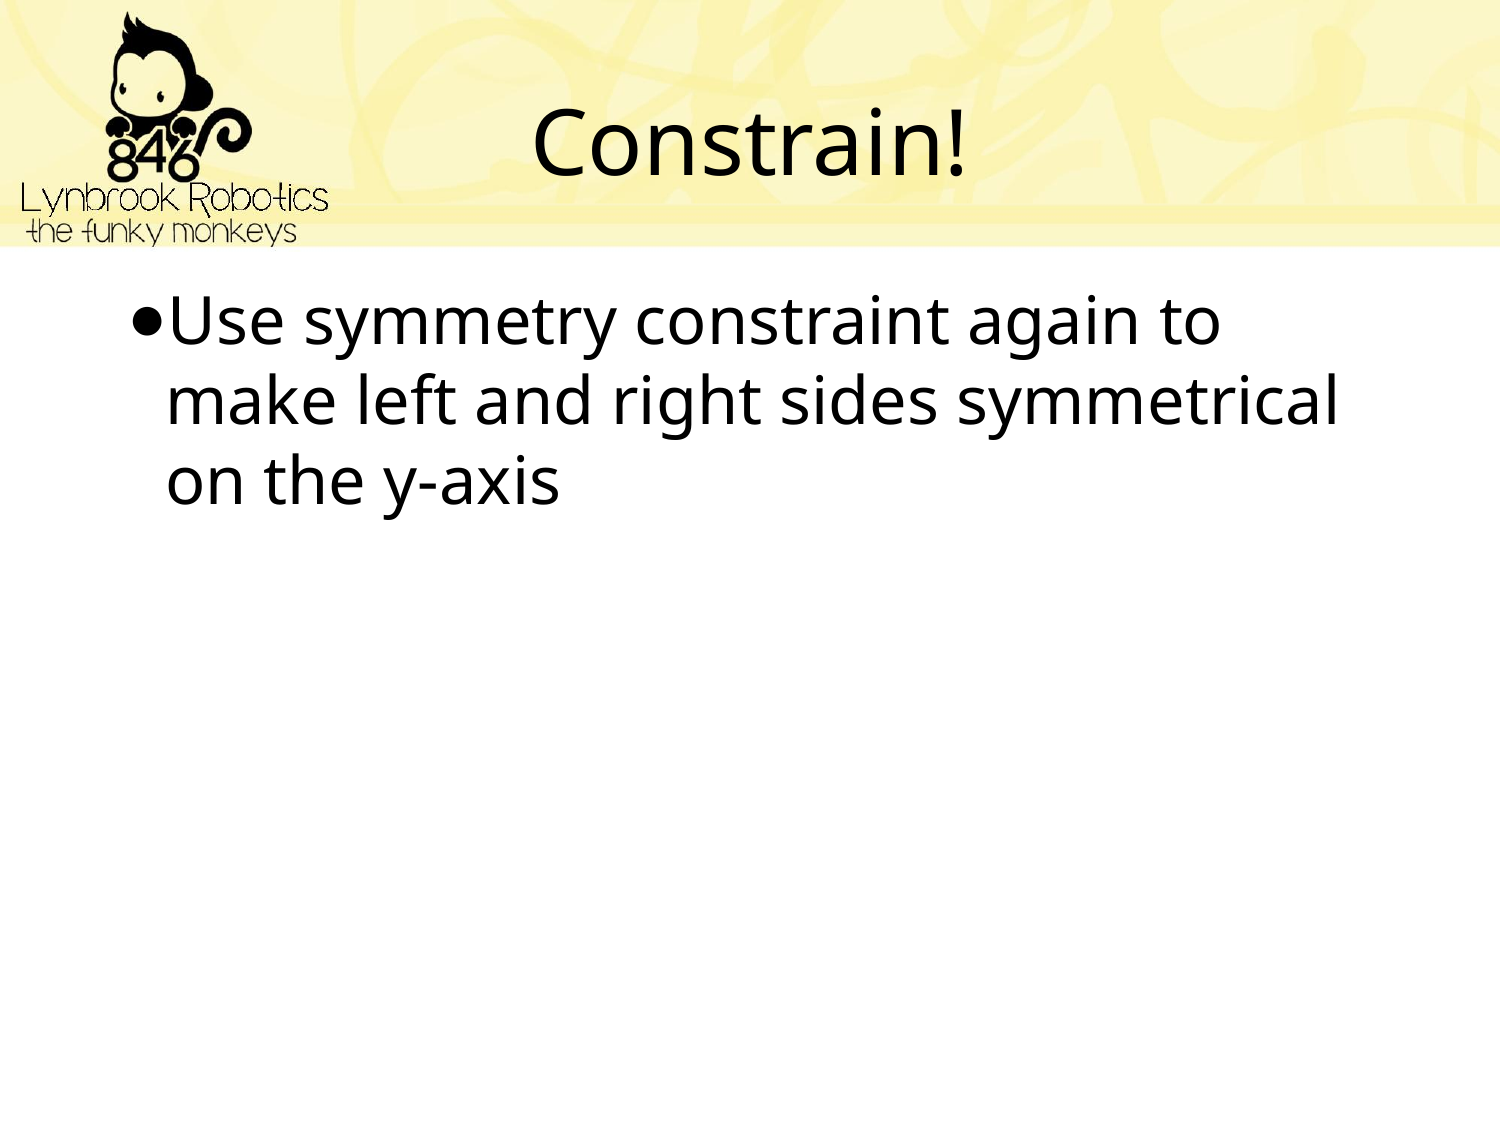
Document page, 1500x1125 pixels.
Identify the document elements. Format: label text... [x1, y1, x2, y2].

list Use symmetry constraint again to make left and right sides symmetrical on the y-axis [75, 262, 1425, 1005]
title Constrain! [75, 45, 1425, 233]
picture [0, 0, 1500, 1125]
